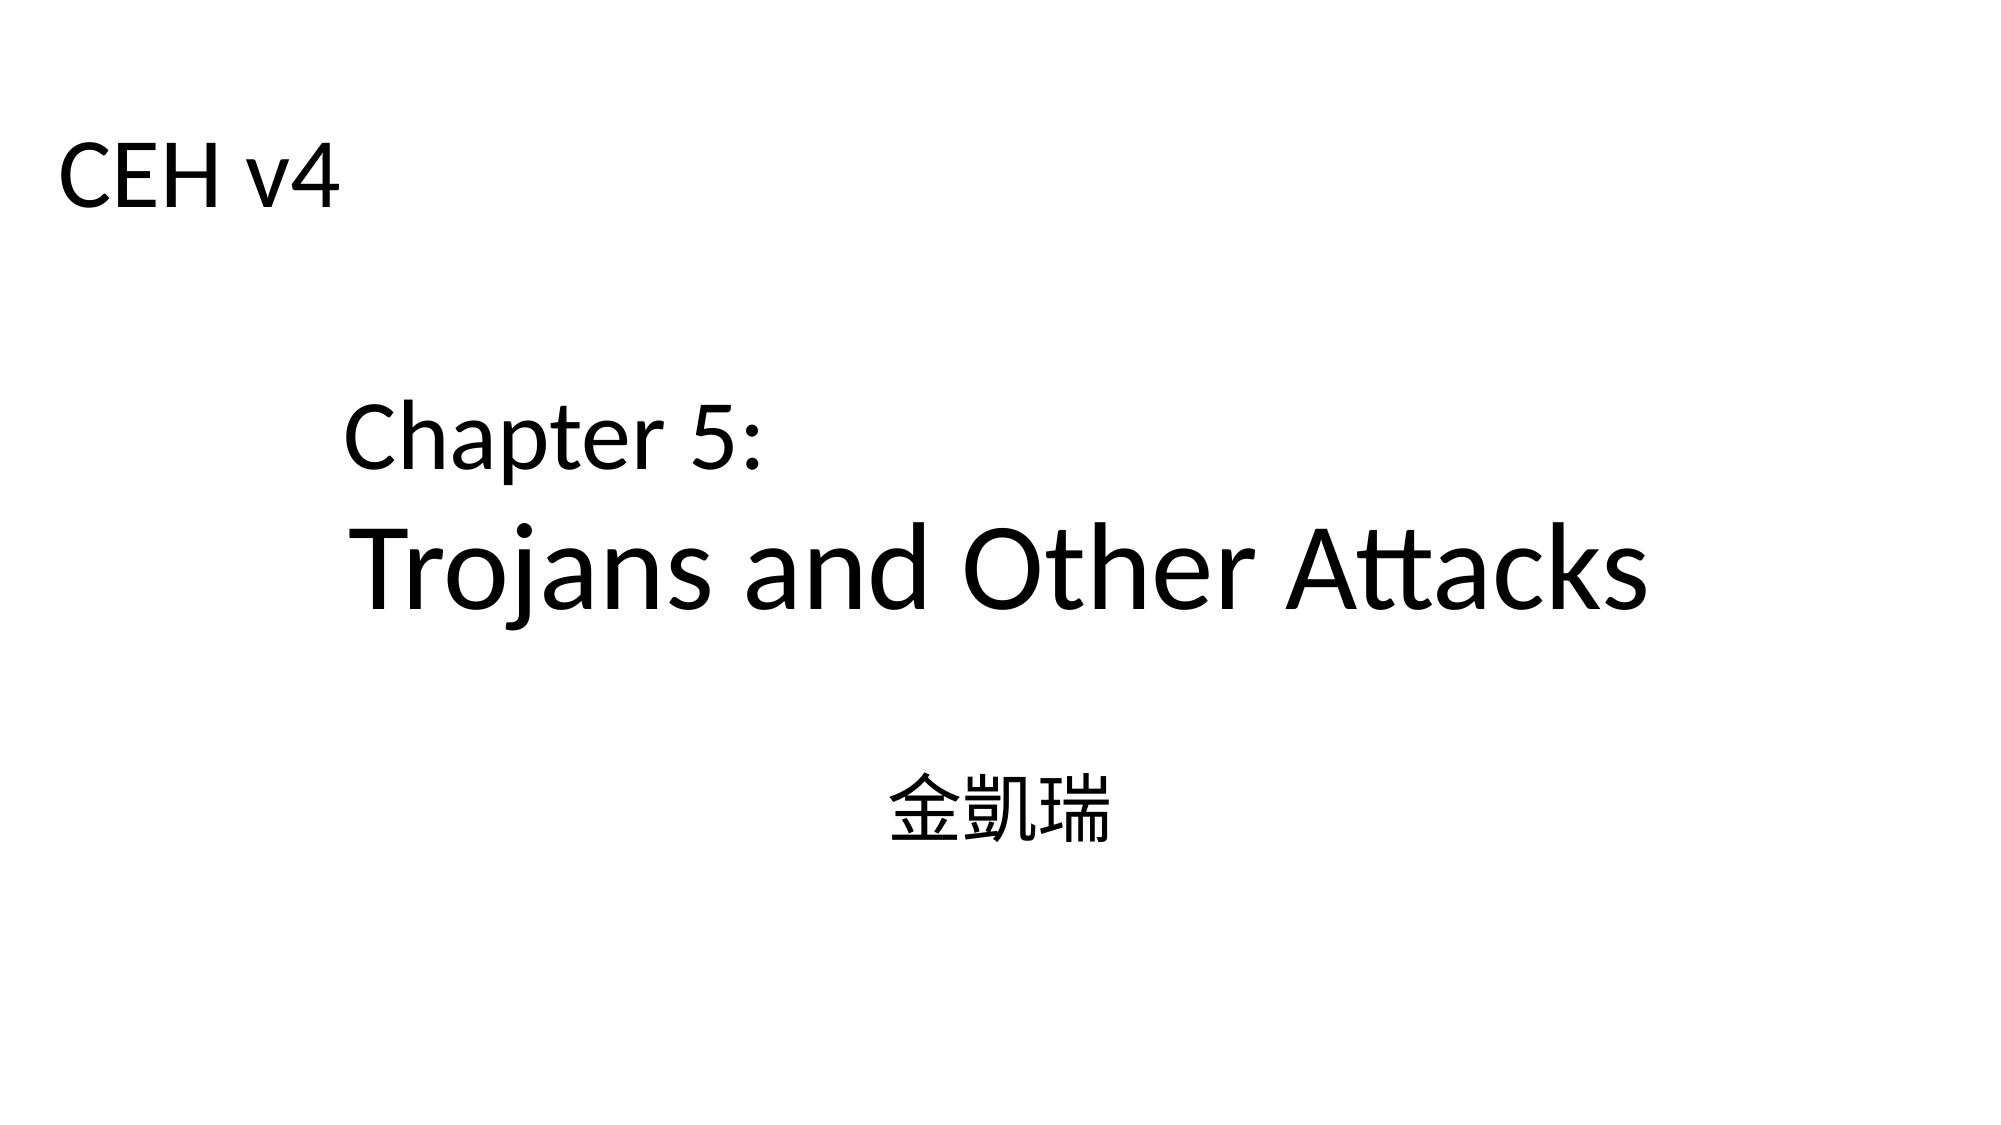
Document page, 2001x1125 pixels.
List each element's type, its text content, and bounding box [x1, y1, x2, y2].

title Trojans and Other Attacks 金凱瑞 [149, 0, 1851, 861]
text_box Chapter 5: [329, 362, 1287, 497]
text_box CEH v4 [43, 99, 780, 235]
